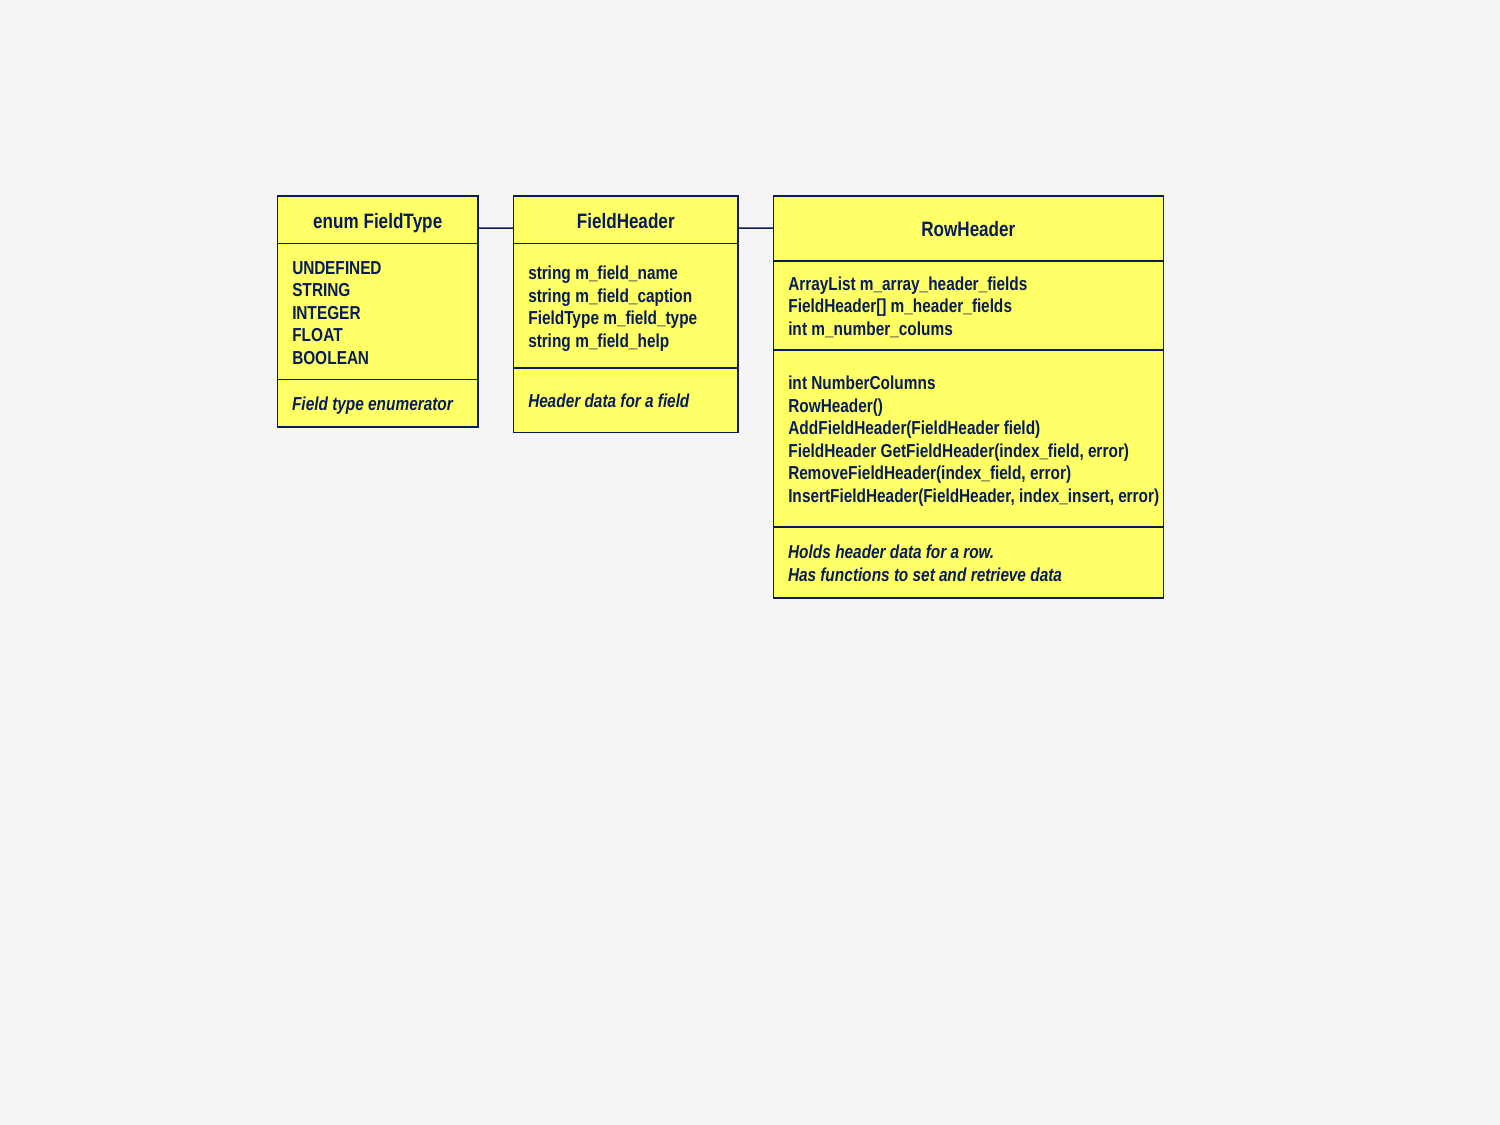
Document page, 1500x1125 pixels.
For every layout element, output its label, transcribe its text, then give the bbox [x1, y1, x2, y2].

text_box RowHeader [773, 196, 1164, 260]
text_box FieldHeader [513, 196, 738, 243]
text_box Field type enumerator [277, 380, 478, 427]
text_box enum FieldType [277, 196, 478, 243]
text_box int NumberColumns RowHeader() AddFieldHeader(FieldHeader field) FieldHeader GetFieldHeader(index_field, error) RemoveFieldHeader(index_field, error) InsertFieldHeader(FieldHeader, index_insert, error) [773, 350, 1164, 527]
text_box UNDEFINED STRING INTEGER FLOAT BOOLEAN [277, 243, 479, 380]
text_box Header data for a field [513, 368, 738, 433]
text_box ArrayList m_array_header_fields FieldHeader[] m_header_fields int m_number_colums [773, 260, 1164, 350]
text_box Holds header data for a row. Has functions to set and retrieve data [773, 527, 1164, 598]
text_box string m_field_name string m_field_caption FieldType m_field_type string m_field_help [513, 243, 739, 368]
